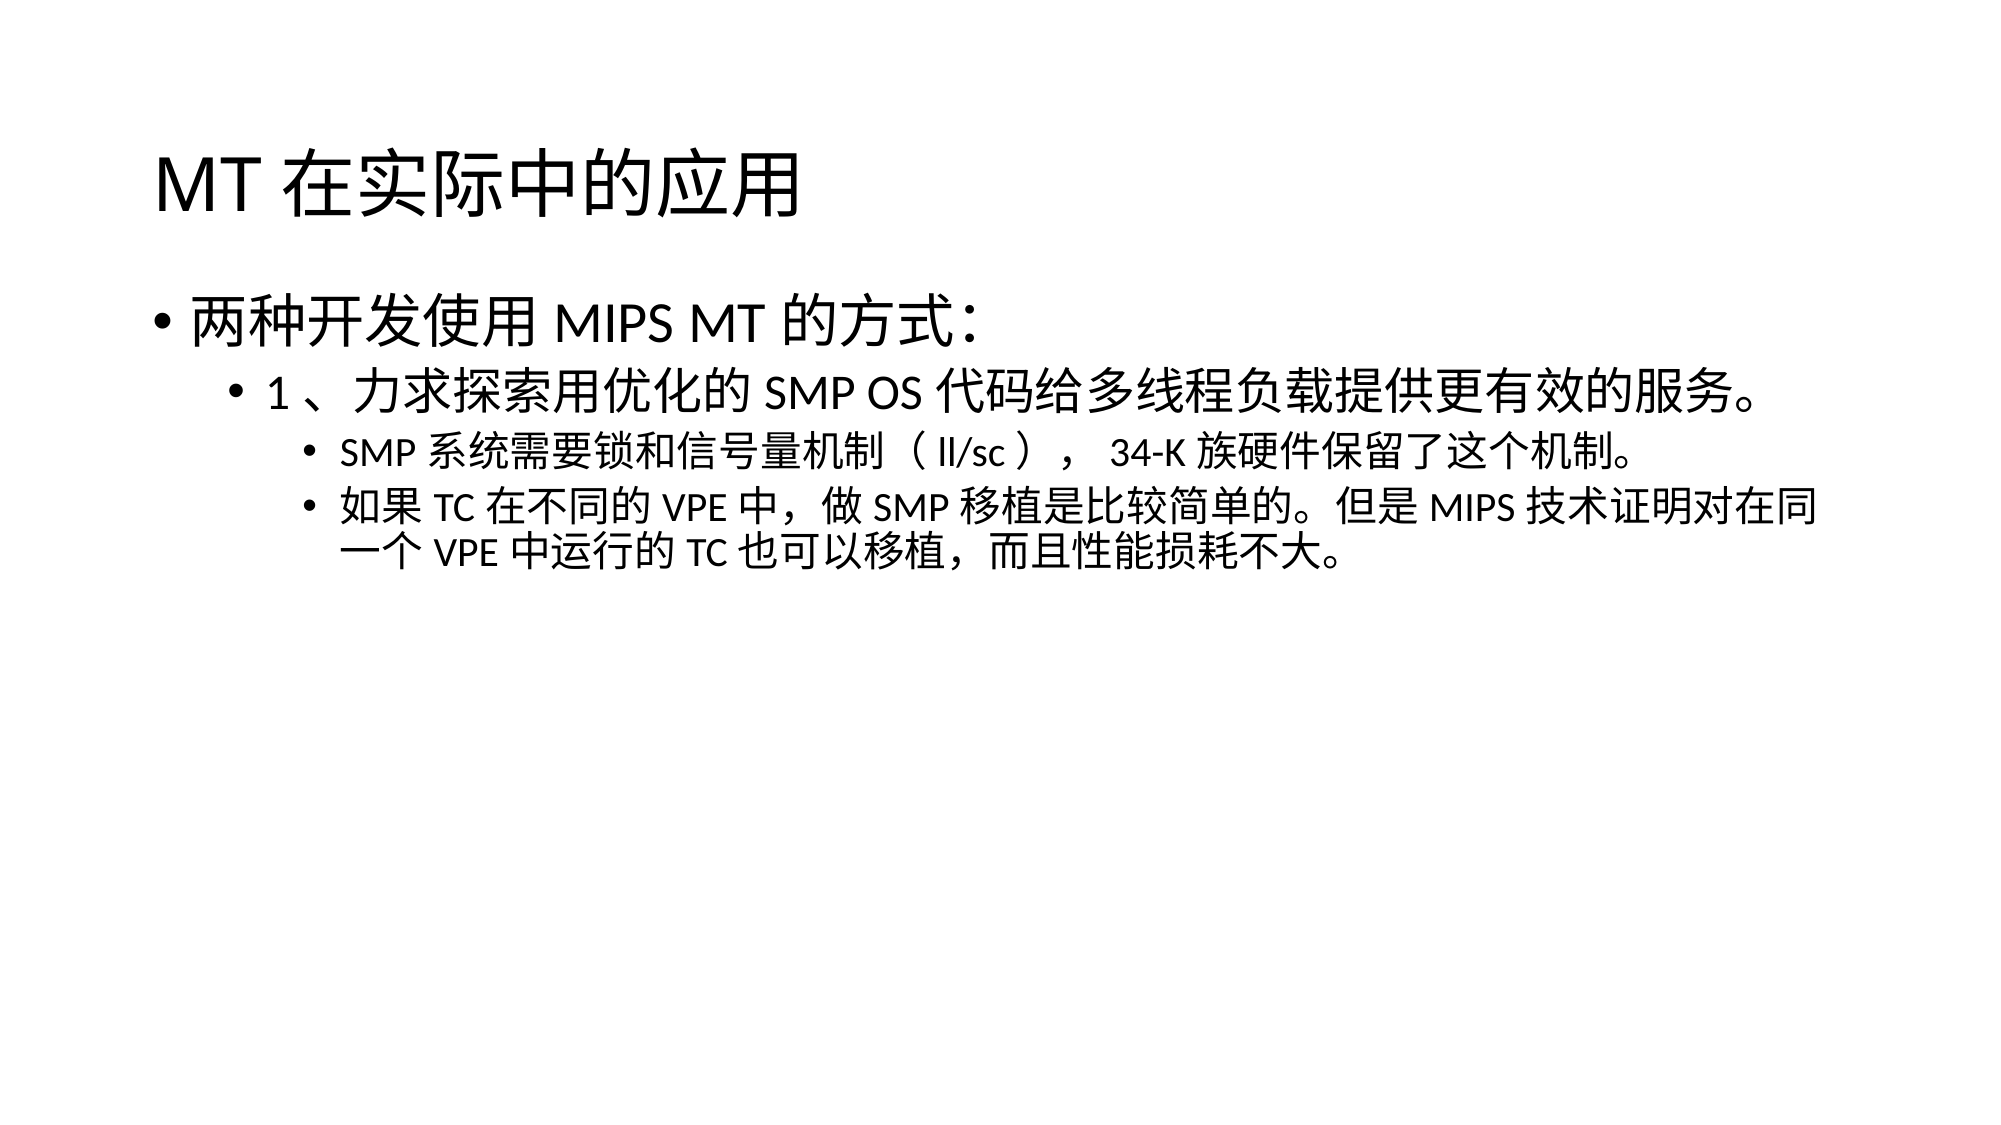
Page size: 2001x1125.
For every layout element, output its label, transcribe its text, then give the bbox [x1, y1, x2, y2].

title MT在实际中的应用 [137, 123, 829, 252]
list 两种开发使用MIPS MT的方式： 1、力求探索用优化的SMP OS代码给多线程负载提供更有效的服务。 SMP系统需要锁和信号量机制（ll/sc），34-K族硬件保留了这个机制。 如果TC在不同的VPE中，做SMP移植是比较简单的。但是MIPS技术证明对在同一个VPE中运行的TC也可以移植，而且性能损耗不大。 [137, 285, 1863, 767]
